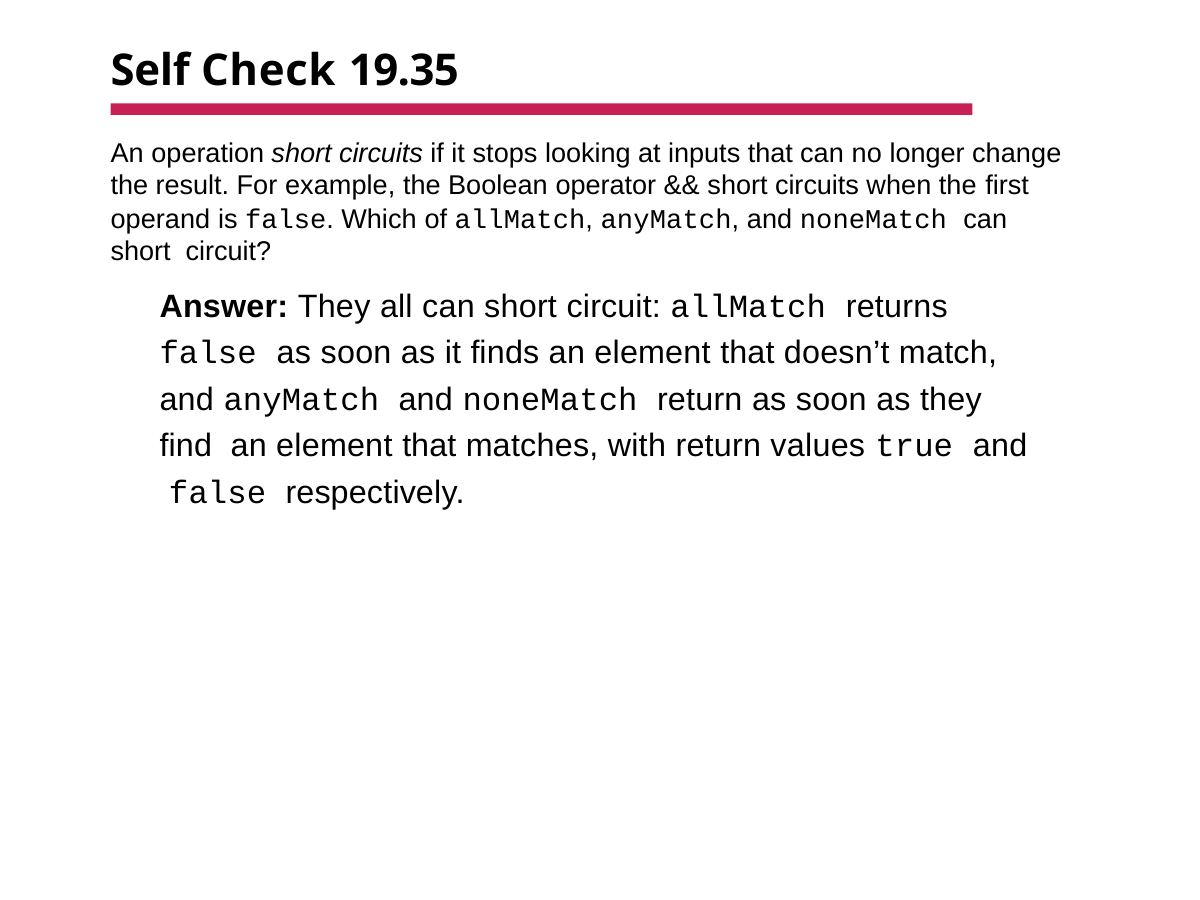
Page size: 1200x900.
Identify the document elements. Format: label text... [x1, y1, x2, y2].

title Self Check 19.35 [108, 41, 1092, 193]
text_box An operation short circuits if it stops looking at inputs that can no longer change the result. For example, the Boolean operator && short circuits when the first operand is false. Which of allMatch, anyMatch, and noneMatch can short circuit? Answer: They all can short circuit: allMatch returns false as soon as it finds an element that doesn’t match, and anyMatch and noneMatch return as soon as they find an element that matches, with return values true and false respectively. [108, 134, 1074, 510]
